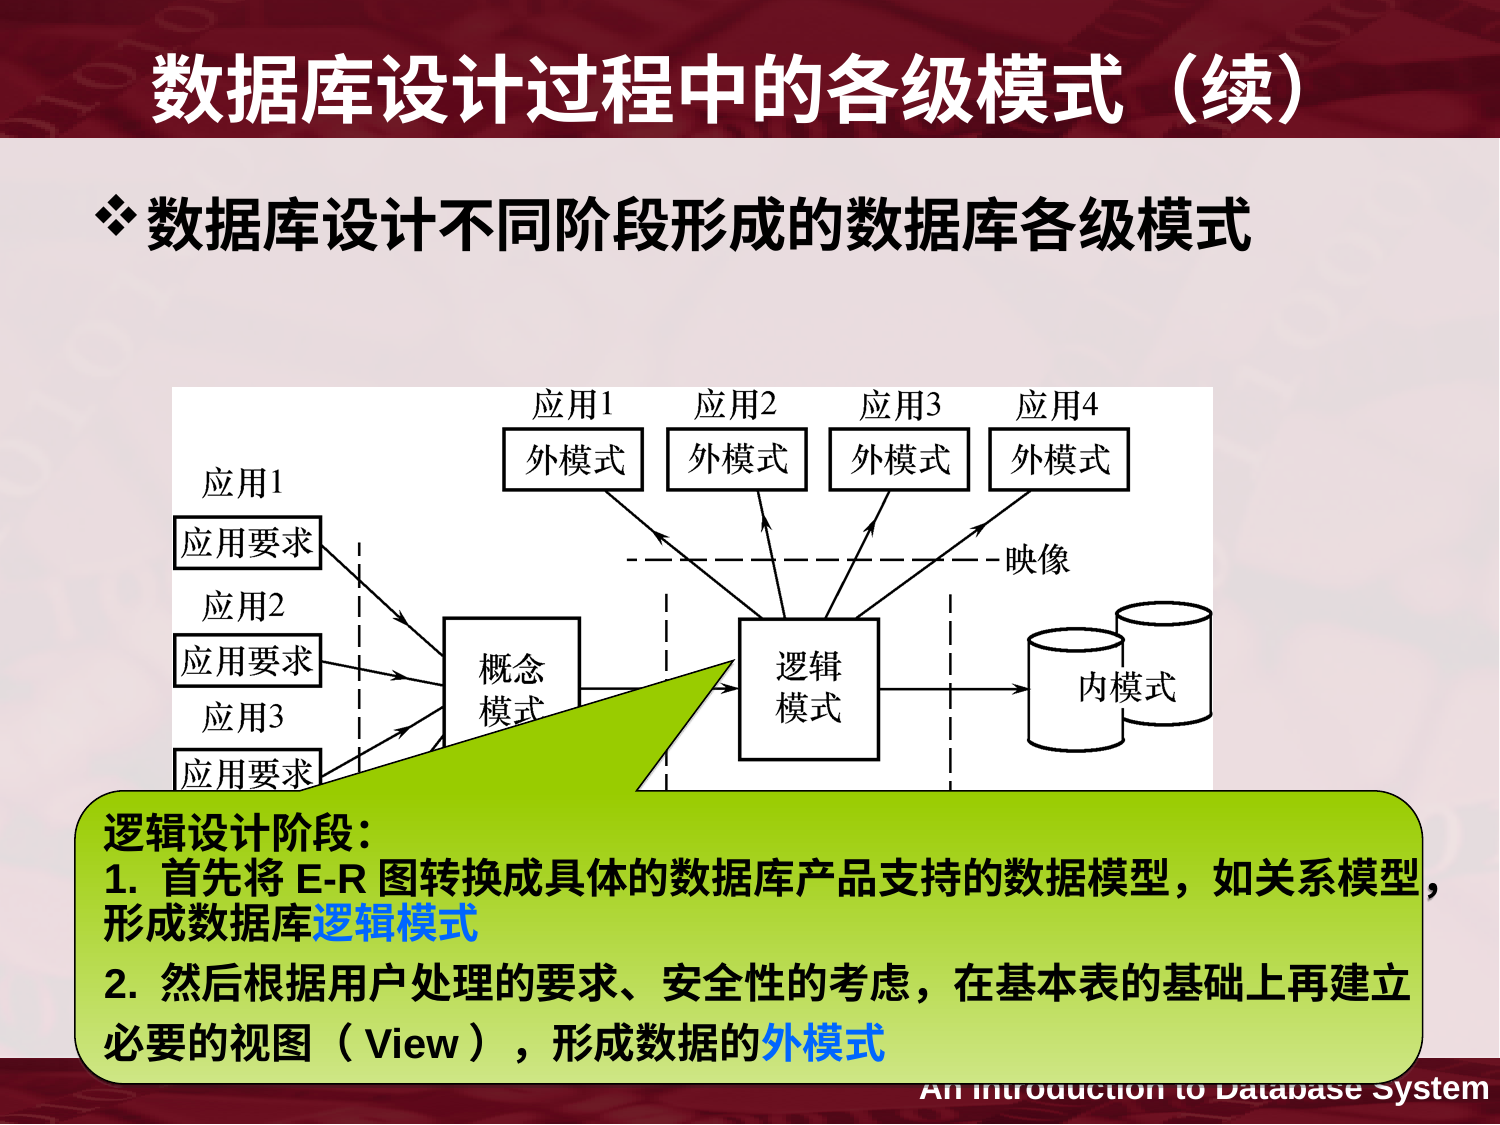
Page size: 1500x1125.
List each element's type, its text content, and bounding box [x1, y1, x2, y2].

picture [172, 387, 1213, 939]
picture [0, 0, 1500, 1124]
picture [1294, 1084, 1301, 1096]
picture [1222, 1084, 1233, 1095]
title 数据库设计过程中的各级模式（续） [74, 0, 1426, 179]
picture [1073, 1084, 1079, 1096]
picture [1130, 1084, 1138, 1096]
picture [1031, 1084, 1039, 1096]
text_box 逻辑设计阶段： 1. 首先将E-R图转换成具体的数据库产品支持的数据模型，如关系模型， 形成数据库逻辑模式 2. 然后根据用户处理的要求、安全性的考虑，在基本表的基础上再建立 必要的视图（View），形成数据的外模式 [74, 790, 1423, 1084]
picture [1051, 1084, 1058, 1096]
picture [1191, 1084, 1199, 1096]
list 数据库设计不同阶段形成的数据库各级模式 [74, 179, 1426, 977]
